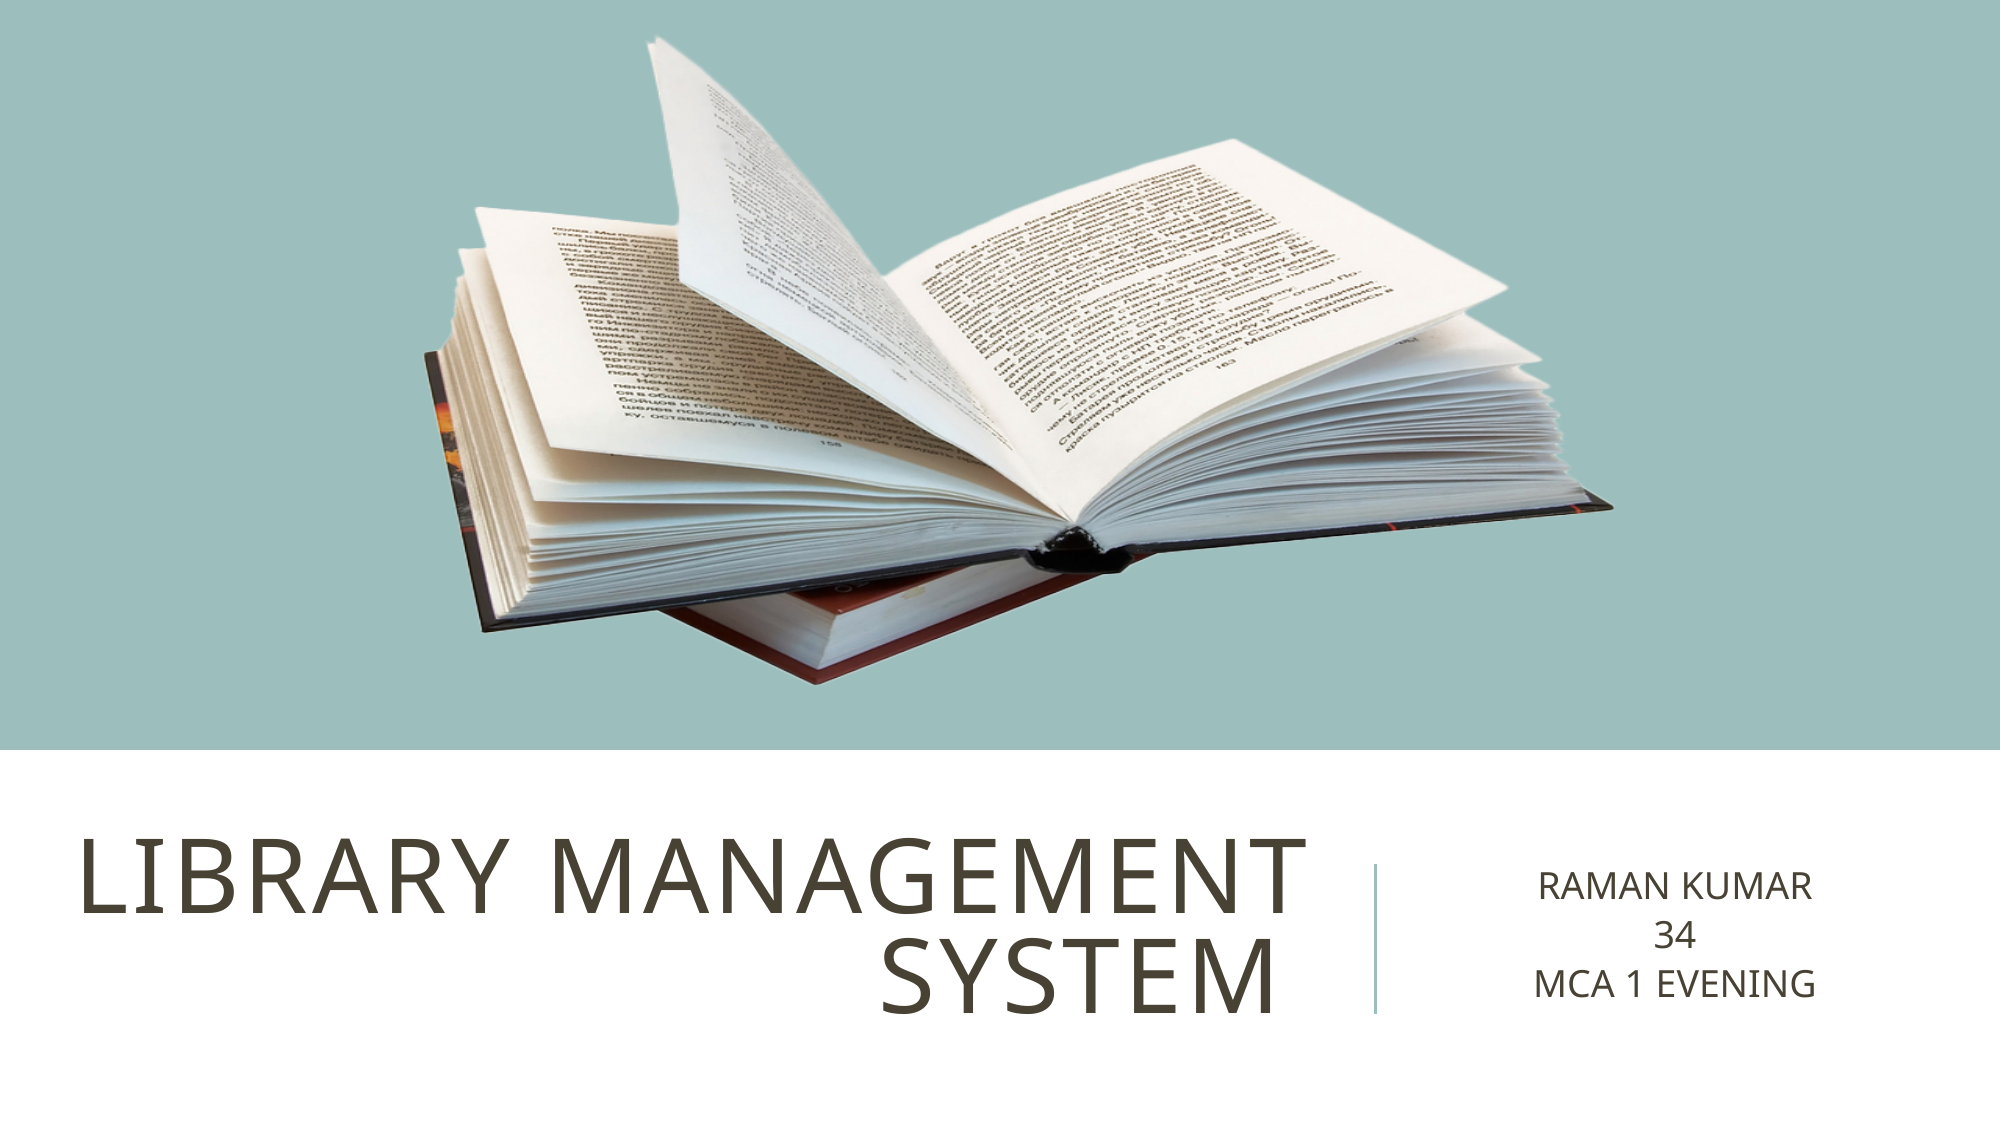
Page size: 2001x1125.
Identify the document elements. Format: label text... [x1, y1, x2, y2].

picture [296, 0, 1704, 716]
title LIBRARY MANAGEMENT SYSTEM [0, 799, 1328, 1068]
subtitle RAMAN KUMAR 34 MCA 1 EVENING [1412, 813, 1938, 1054]
